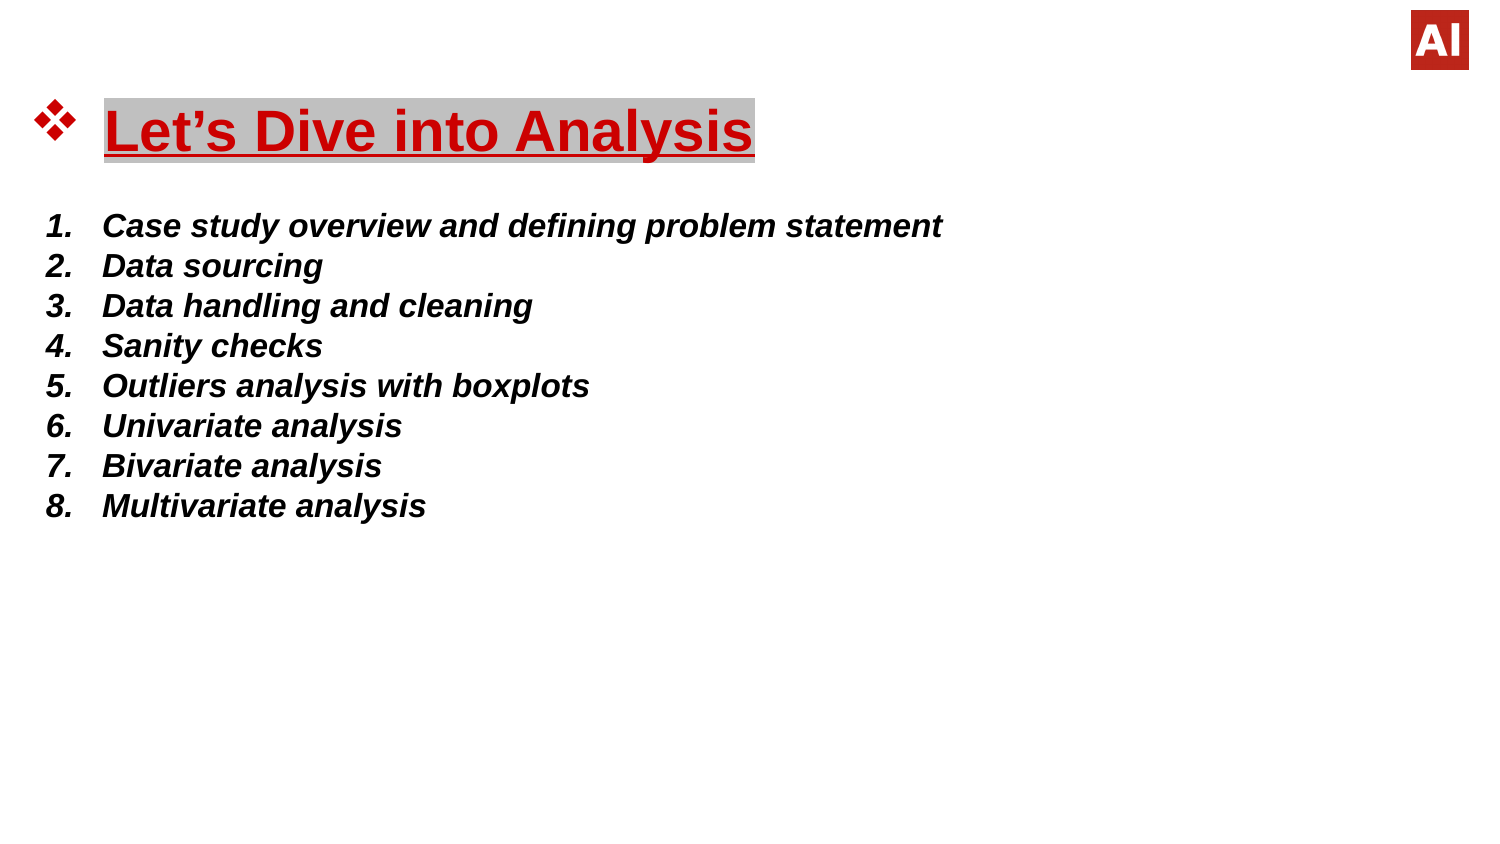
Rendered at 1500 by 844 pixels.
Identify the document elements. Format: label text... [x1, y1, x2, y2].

text_box Case study overview and defining problem statement Data sourcing Data handling and cleaning Sanity checks Outliers analysis with boxplots Univariate analysis Bivariate analysis Multivariate analysis [30, 197, 1050, 642]
picture [1411, 10, 1469, 70]
title Let’s Dive into Analysis [14, 77, 1412, 172]
